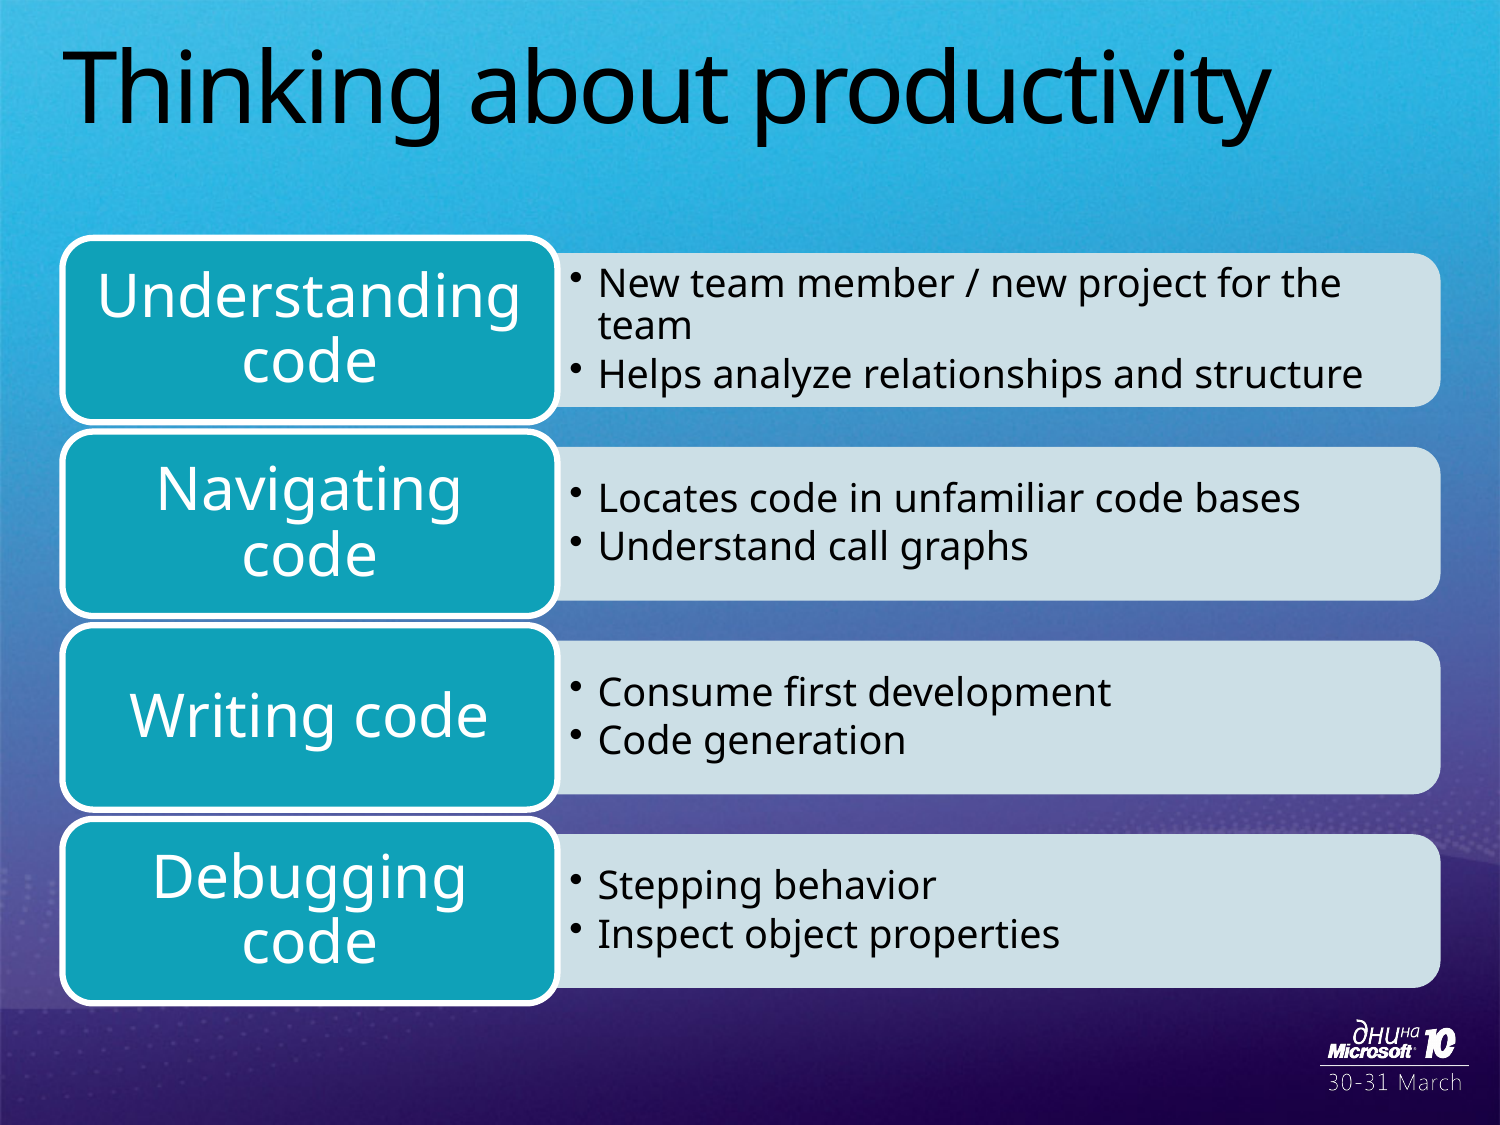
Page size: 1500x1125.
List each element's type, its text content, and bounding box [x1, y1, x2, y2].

text_box Writing code [59, 622, 561, 813]
title Thinking about productivity [62, 37, 1438, 147]
text_box Locates code in unfamiliar code bases Understand call graphs [557, 446, 1441, 601]
picture [0, 0, 1500, 1125]
text_box New team member / new project for the team Helps analyze relationships and structure [558, 253, 1441, 407]
text_box Understanding code [59, 234, 561, 426]
text_box Stepping behavior Inspect object properties [558, 834, 1441, 988]
text_box Debugging code [59, 815, 561, 1007]
text_box Consume first development Code generation [557, 640, 1441, 795]
text_box Navigating code [59, 428, 561, 620]
